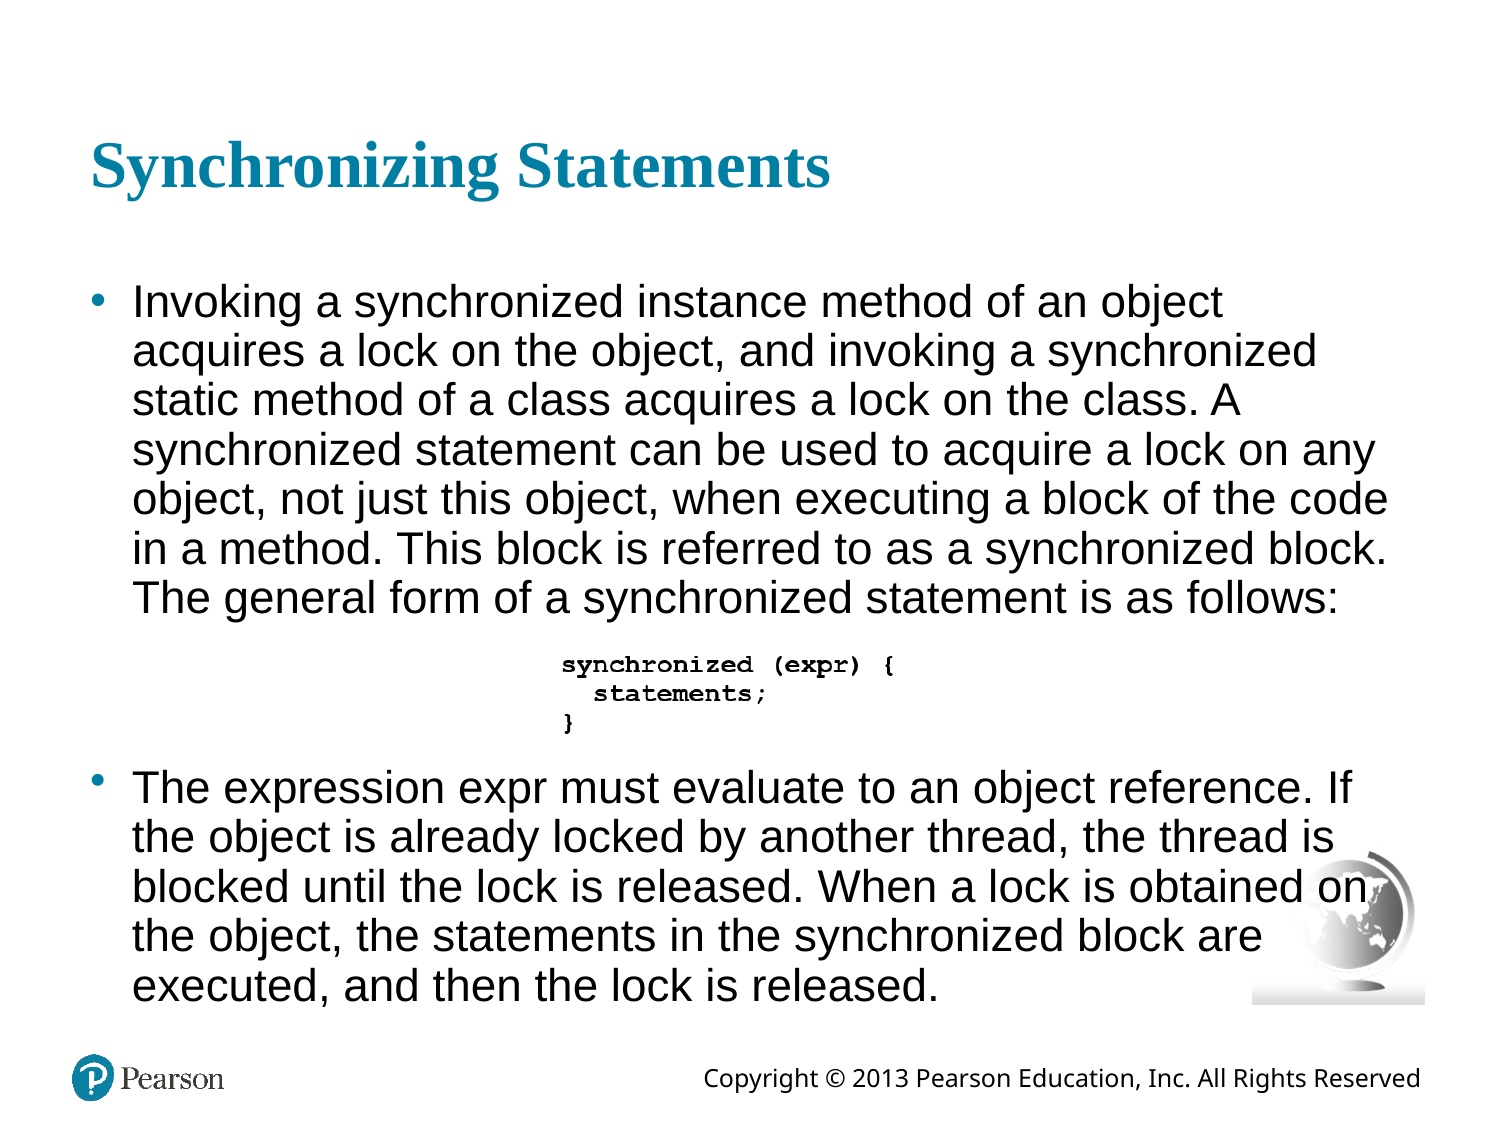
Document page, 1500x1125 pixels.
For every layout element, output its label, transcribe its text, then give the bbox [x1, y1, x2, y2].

picture [99, 1054, 224, 1101]
list The expression expr must evaluate to an object reference. If the object is already locked by another thread, the thread is blocked until the lock is released. When a lock is obtained on the object, the statements in the synchronized block are executed, and then the lock is released. [75, 748, 1425, 1025]
picture [81, 1063, 106, 1088]
picture [72, 1054, 88, 1070]
list Invoking a synchronized instance method of an object acquires a lock on the object, and invoking a synchronized static method of a class acquires a lock on the class. A synchronized statement can be used to acquire a lock on any object, not just this object, when executing a block of the code in a method. This block is referred to as a synchronized block. The general form of a synchronized statement is as follows: [75, 262, 1425, 638]
title Synchronizing Statements [75, 35, 1425, 216]
picture [72, 1088, 82, 1101]
picture [543, 643, 907, 743]
